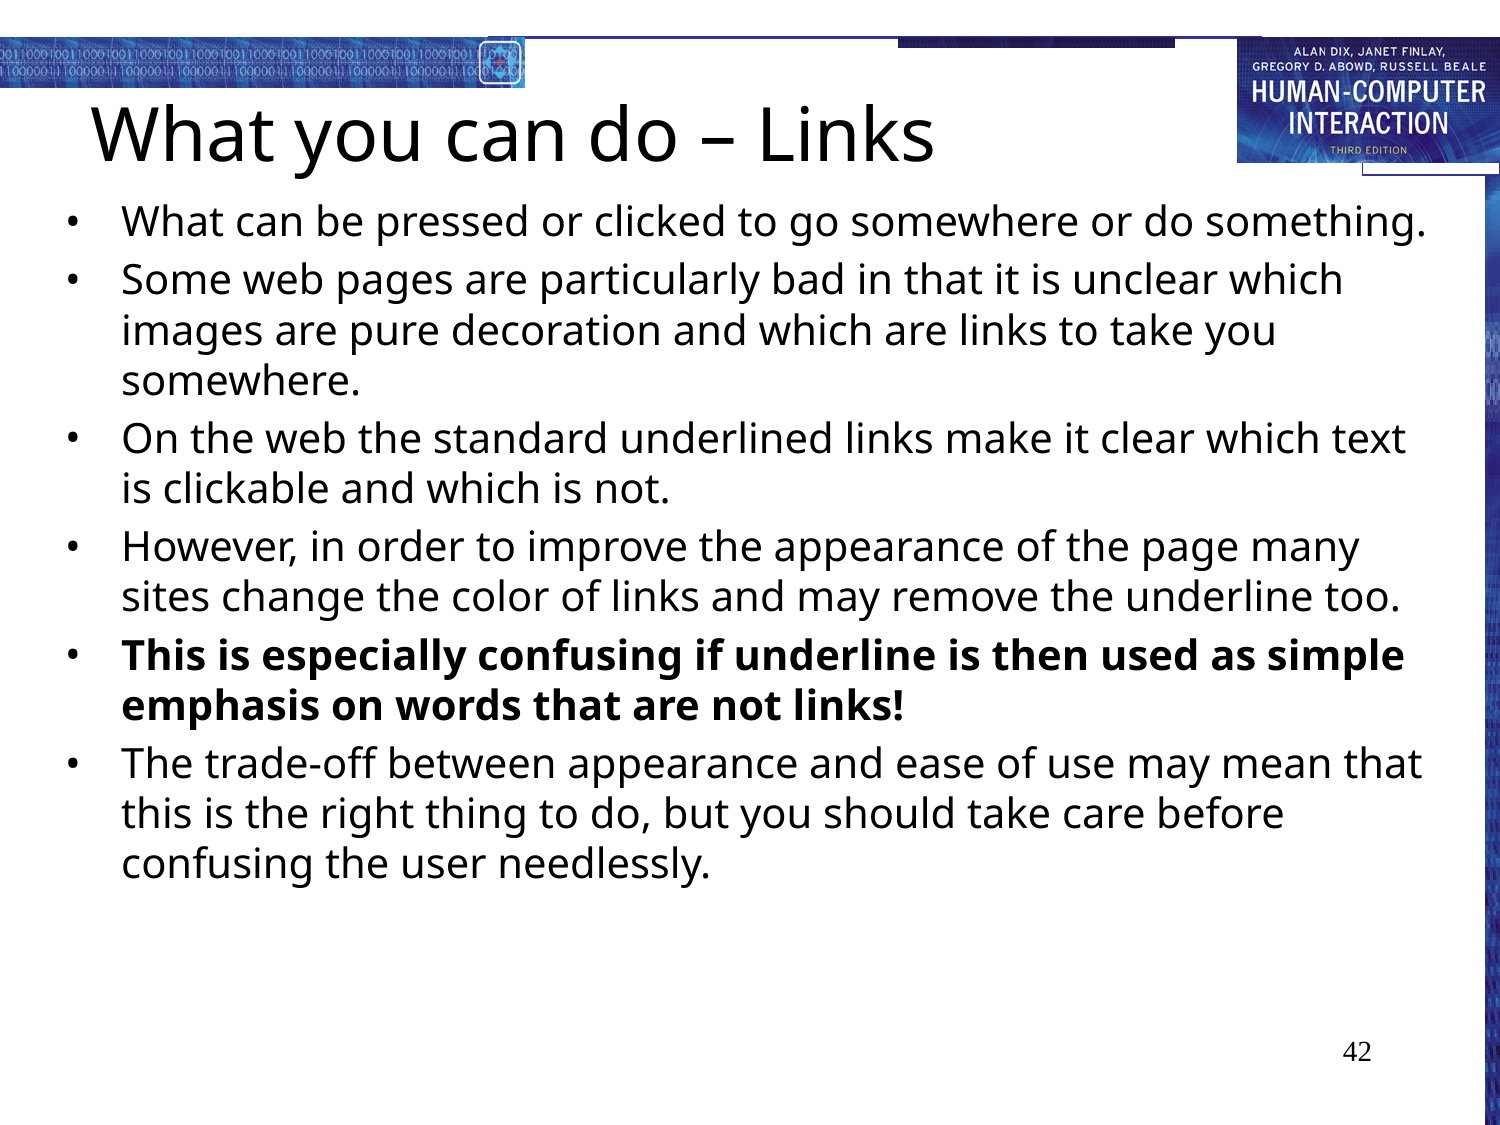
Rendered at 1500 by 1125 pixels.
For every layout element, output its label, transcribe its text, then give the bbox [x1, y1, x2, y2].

picture [1237, 37, 1500, 163]
picture [1485, 176, 1500, 1125]
text_box 42 [1074, 1024, 1388, 1100]
title What you can do – Links [75, 37, 1201, 187]
picture [0, 37, 75, 88]
list What can be pressed or clicked to go somewhere or do something. Some web pages are particularly bad in that it is unclear which images are pure decoration and which are links to take you somewhere. On the web the standard underlined links make it clear which text is clickable and which is not. However, in order to improve the appearance of the page many sites change the color of links and may remove the underline too. This is especially confusing if underline is then used as simple emphasis on words that are not links! The trade-off between appearance and ease of use may mean that this is the right thing to do, but you should take care before confusing the user needlessly. [50, 187, 1450, 1000]
